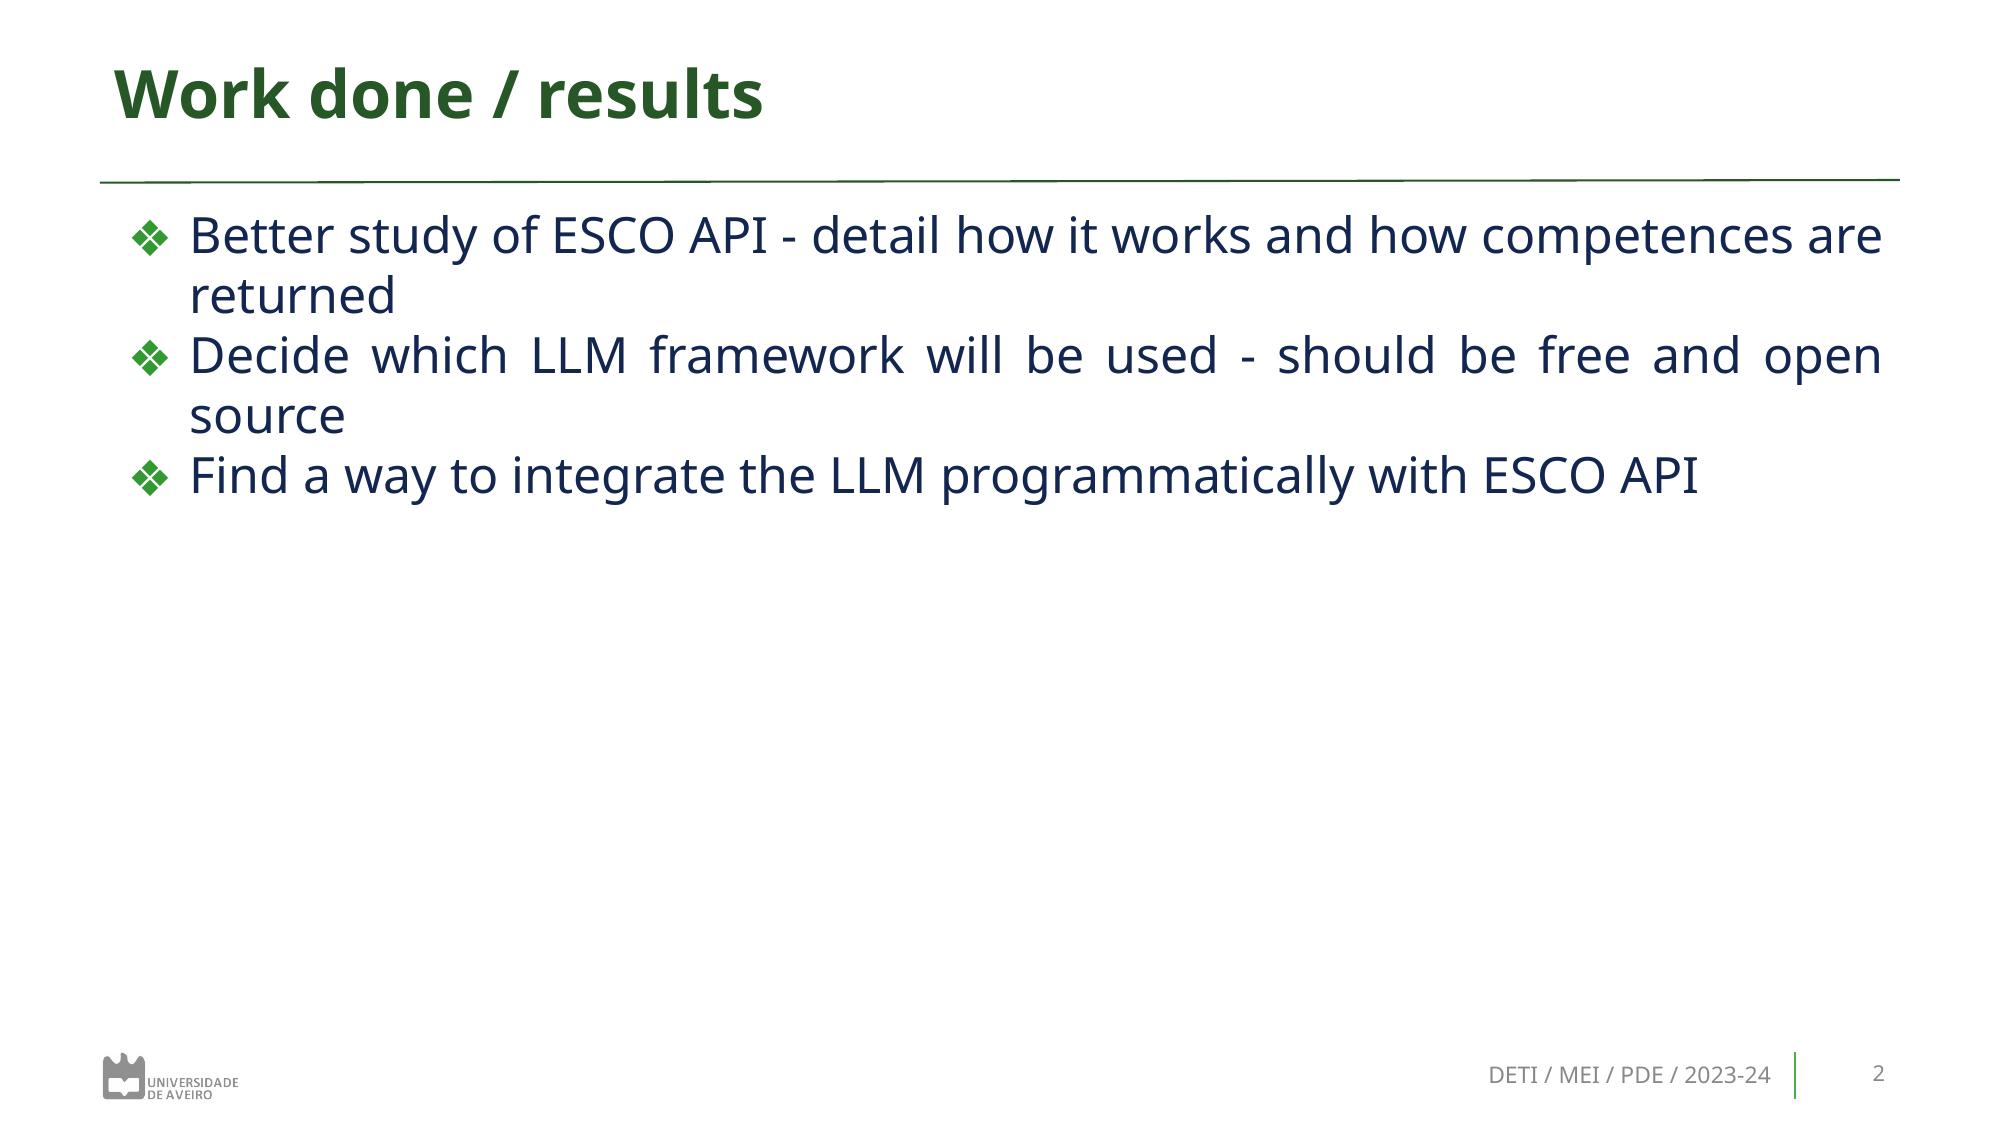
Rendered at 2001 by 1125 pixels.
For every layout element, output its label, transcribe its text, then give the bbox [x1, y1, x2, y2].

title Work done / results [99, 0, 1900, 185]
slide_number ‹#› [1805, 1044, 1900, 1105]
list Better study of ESCO API - detail how it works and how competences are returned Decide which LLM framework will be used - should be free and open source Find a way to integrate the LLM programmatically with ESCO API [99, 196, 1900, 1005]
footer DETI / MEI / PDE / 2023-24 [731, 1044, 1784, 1105]
